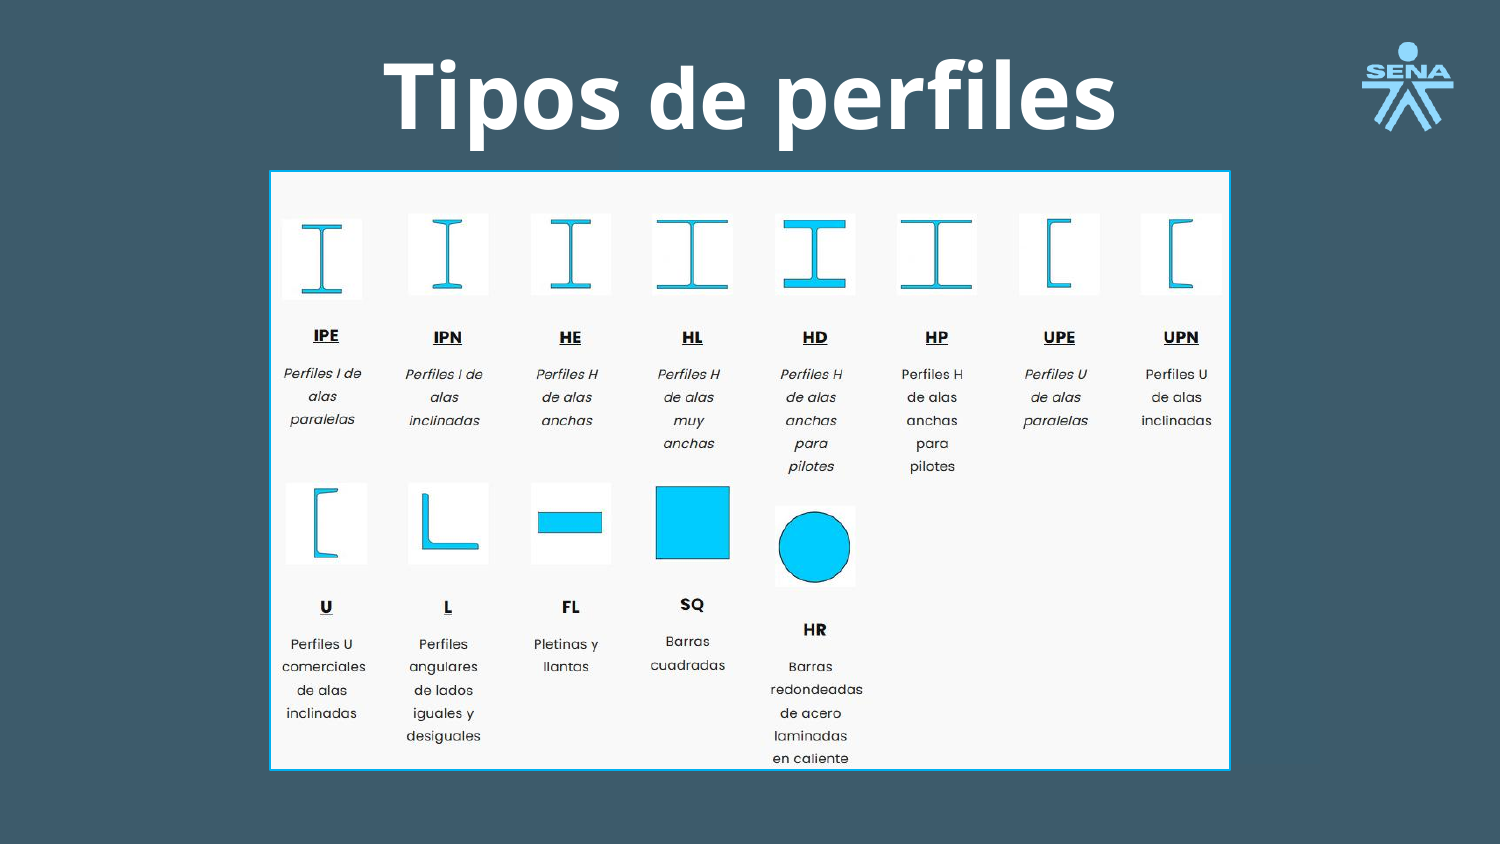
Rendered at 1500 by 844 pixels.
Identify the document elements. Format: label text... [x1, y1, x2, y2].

picture [0, 0, 1500, 844]
text_box Tipos de perfiles [185, 30, 1315, 156]
